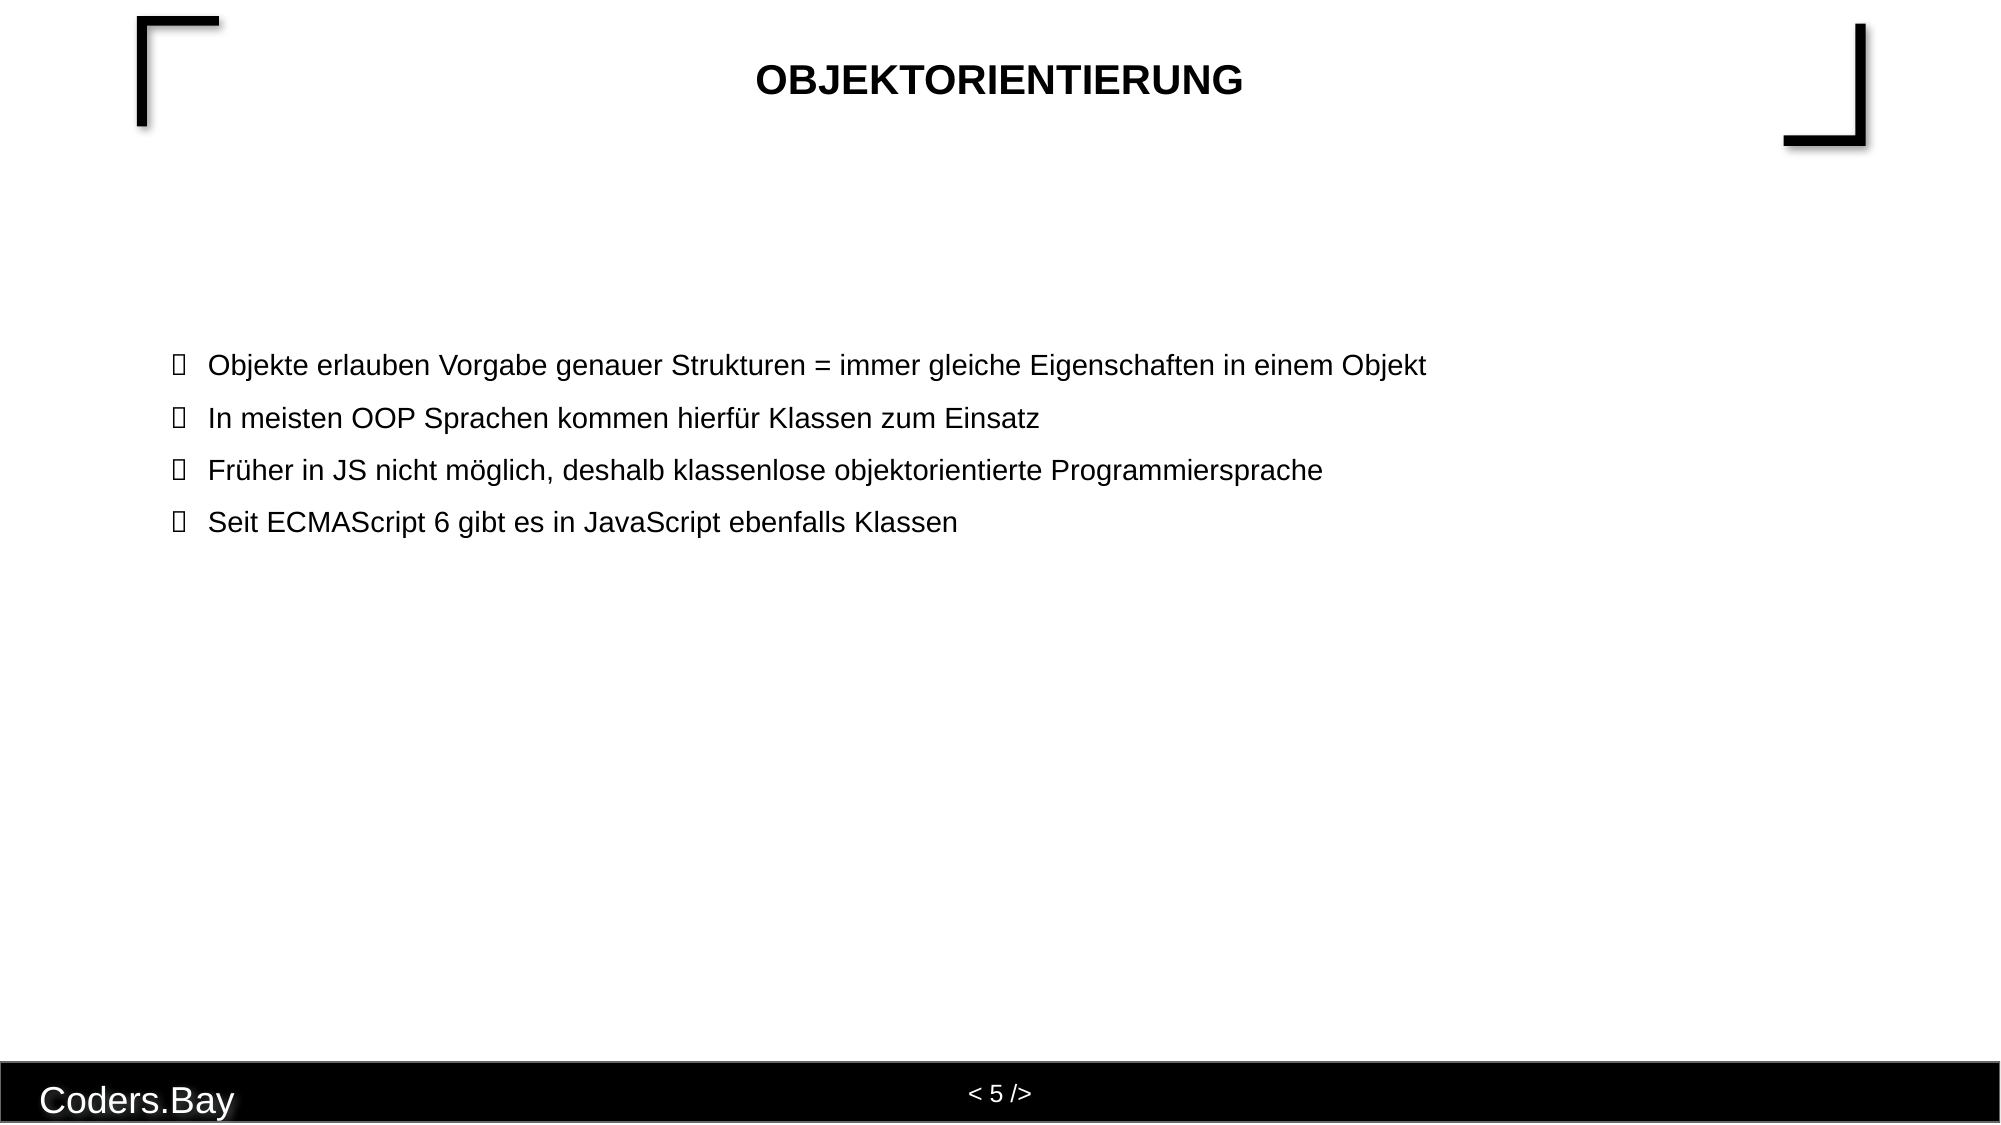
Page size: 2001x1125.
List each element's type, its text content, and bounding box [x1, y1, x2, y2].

list Objekte erlauben Vorgabe genauer Strukturen = immer gleiche Eigenschaften in einem Objekt In meisten OOP Sprachen kommen hierfür Klassen zum Einsatz Früher in JS nicht möglich, deshalb klassenlose objektorientierte Programmiersprache Seit ECMAScript 6 gibt es in JavaScript ebenfalls Klassen [155, 343, 1845, 549]
title Objektorientierung [155, 36, 1845, 127]
